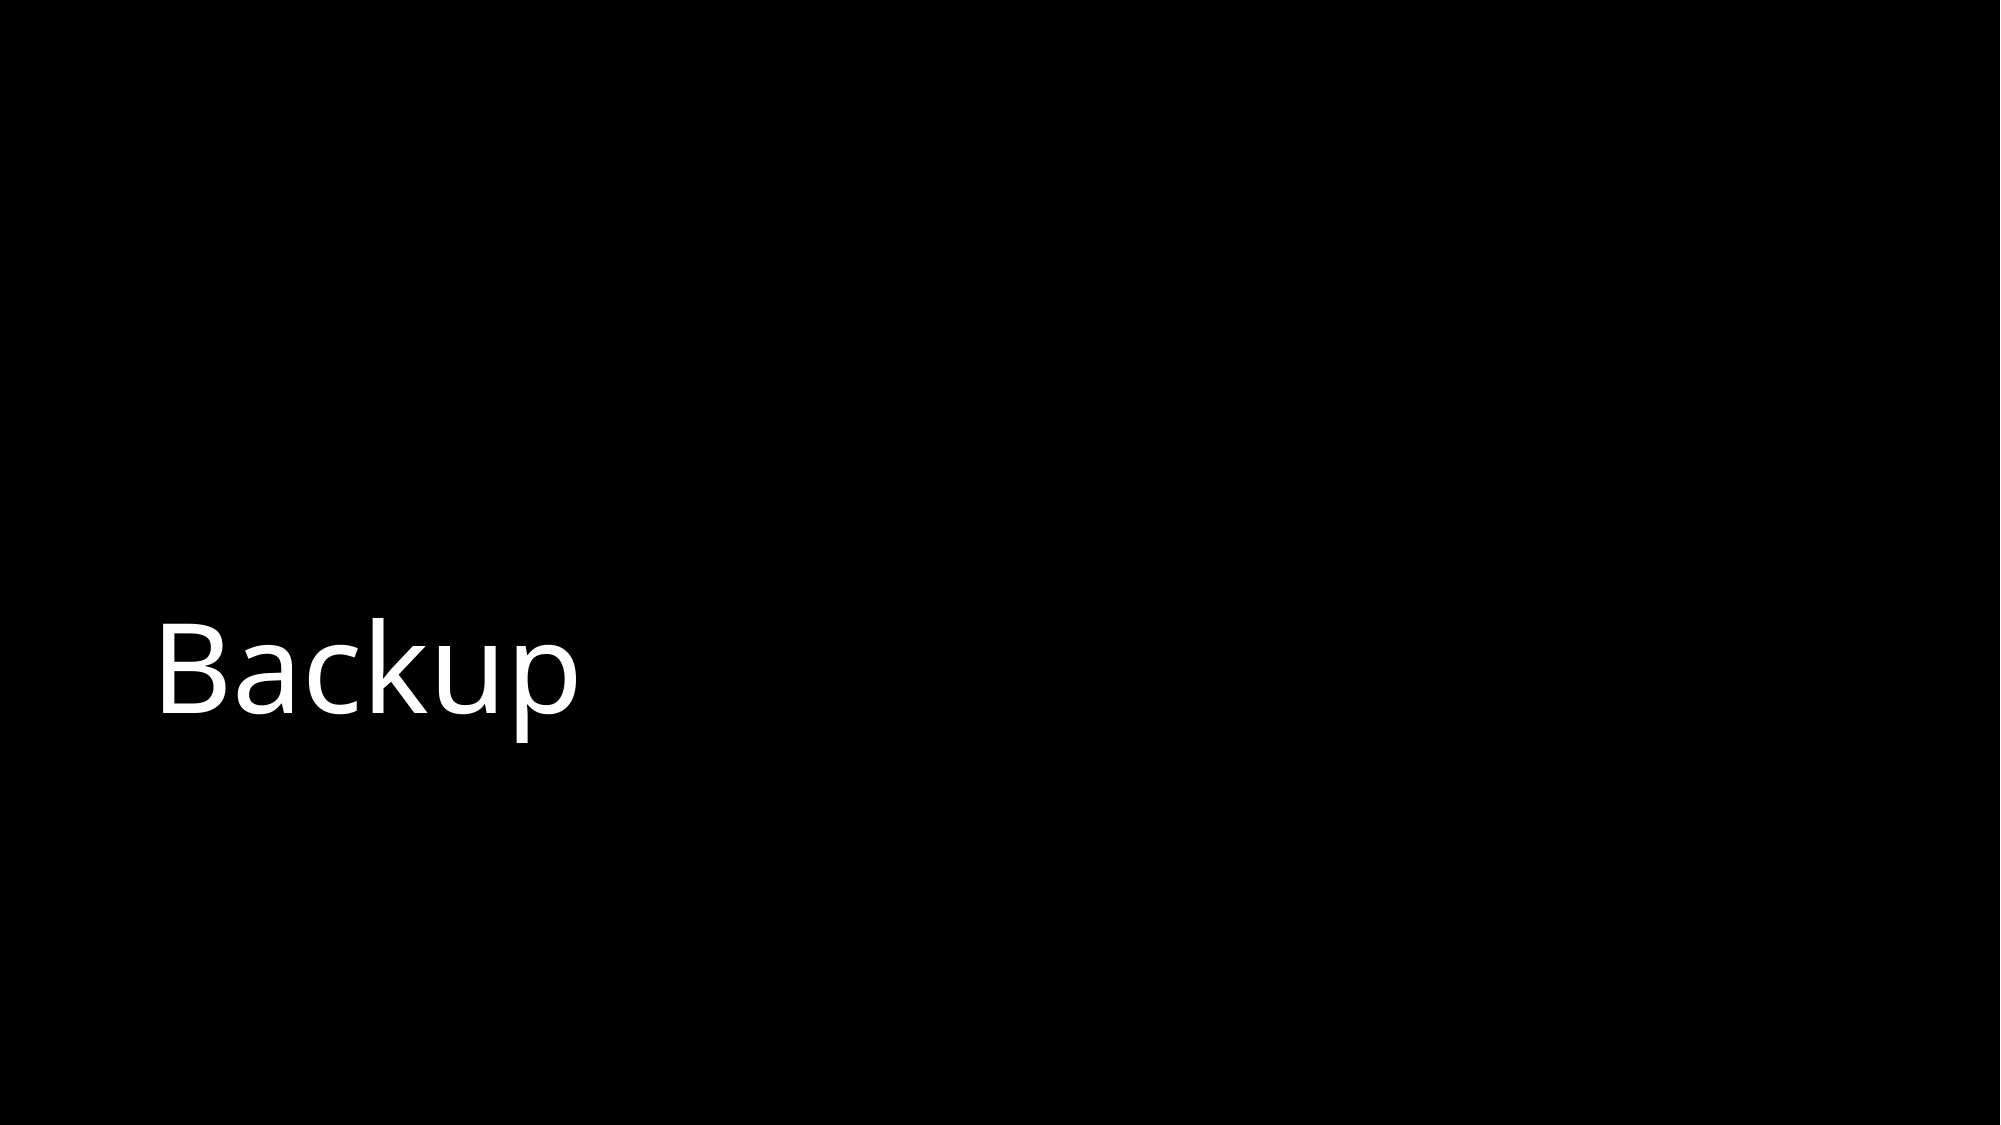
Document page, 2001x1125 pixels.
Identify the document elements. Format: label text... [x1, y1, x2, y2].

title Backup [136, 280, 1862, 749]
